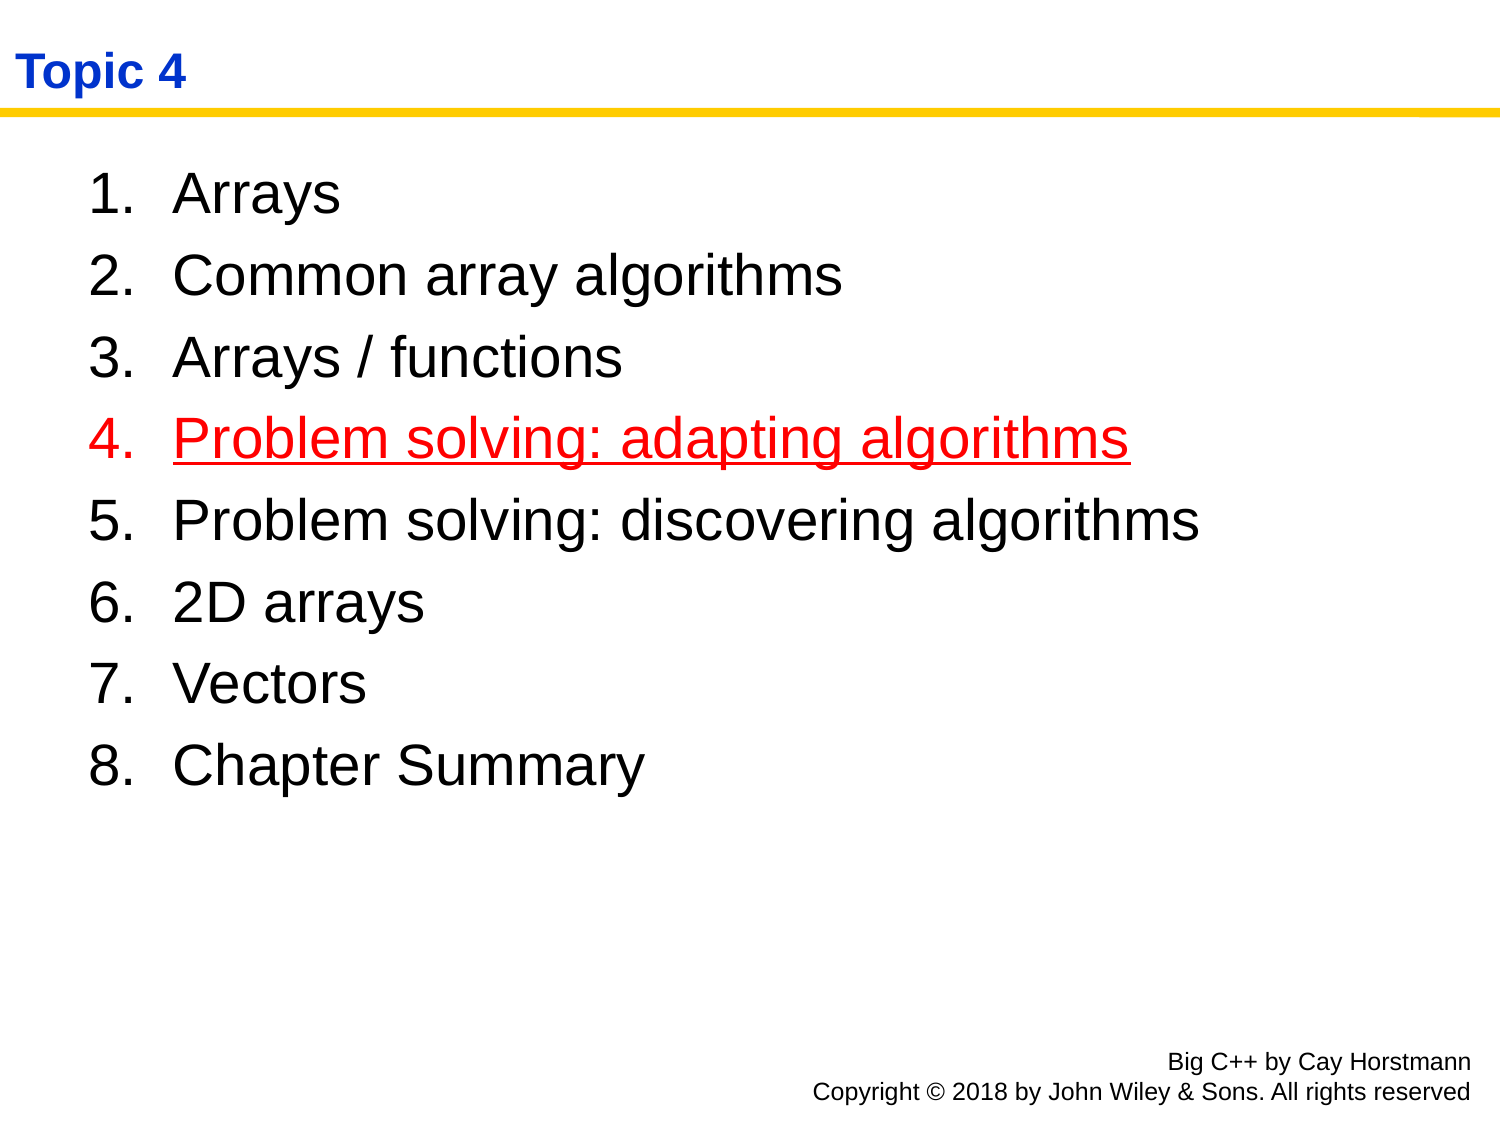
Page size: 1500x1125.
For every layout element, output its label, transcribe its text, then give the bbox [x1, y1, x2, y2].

footer Big C++ by Cay Horstmann Copyright © 2018 by John Wiley & Sons. All rights reserved [624, 1037, 1488, 1101]
list Arrays Common array algorithms Arrays / functions Problem solving: adapting algorithms Problem solving: discovering algorithms 2D arrays Vectors Chapter Summary [73, 148, 1424, 891]
title Topic 4 [0, 24, 1163, 113]
